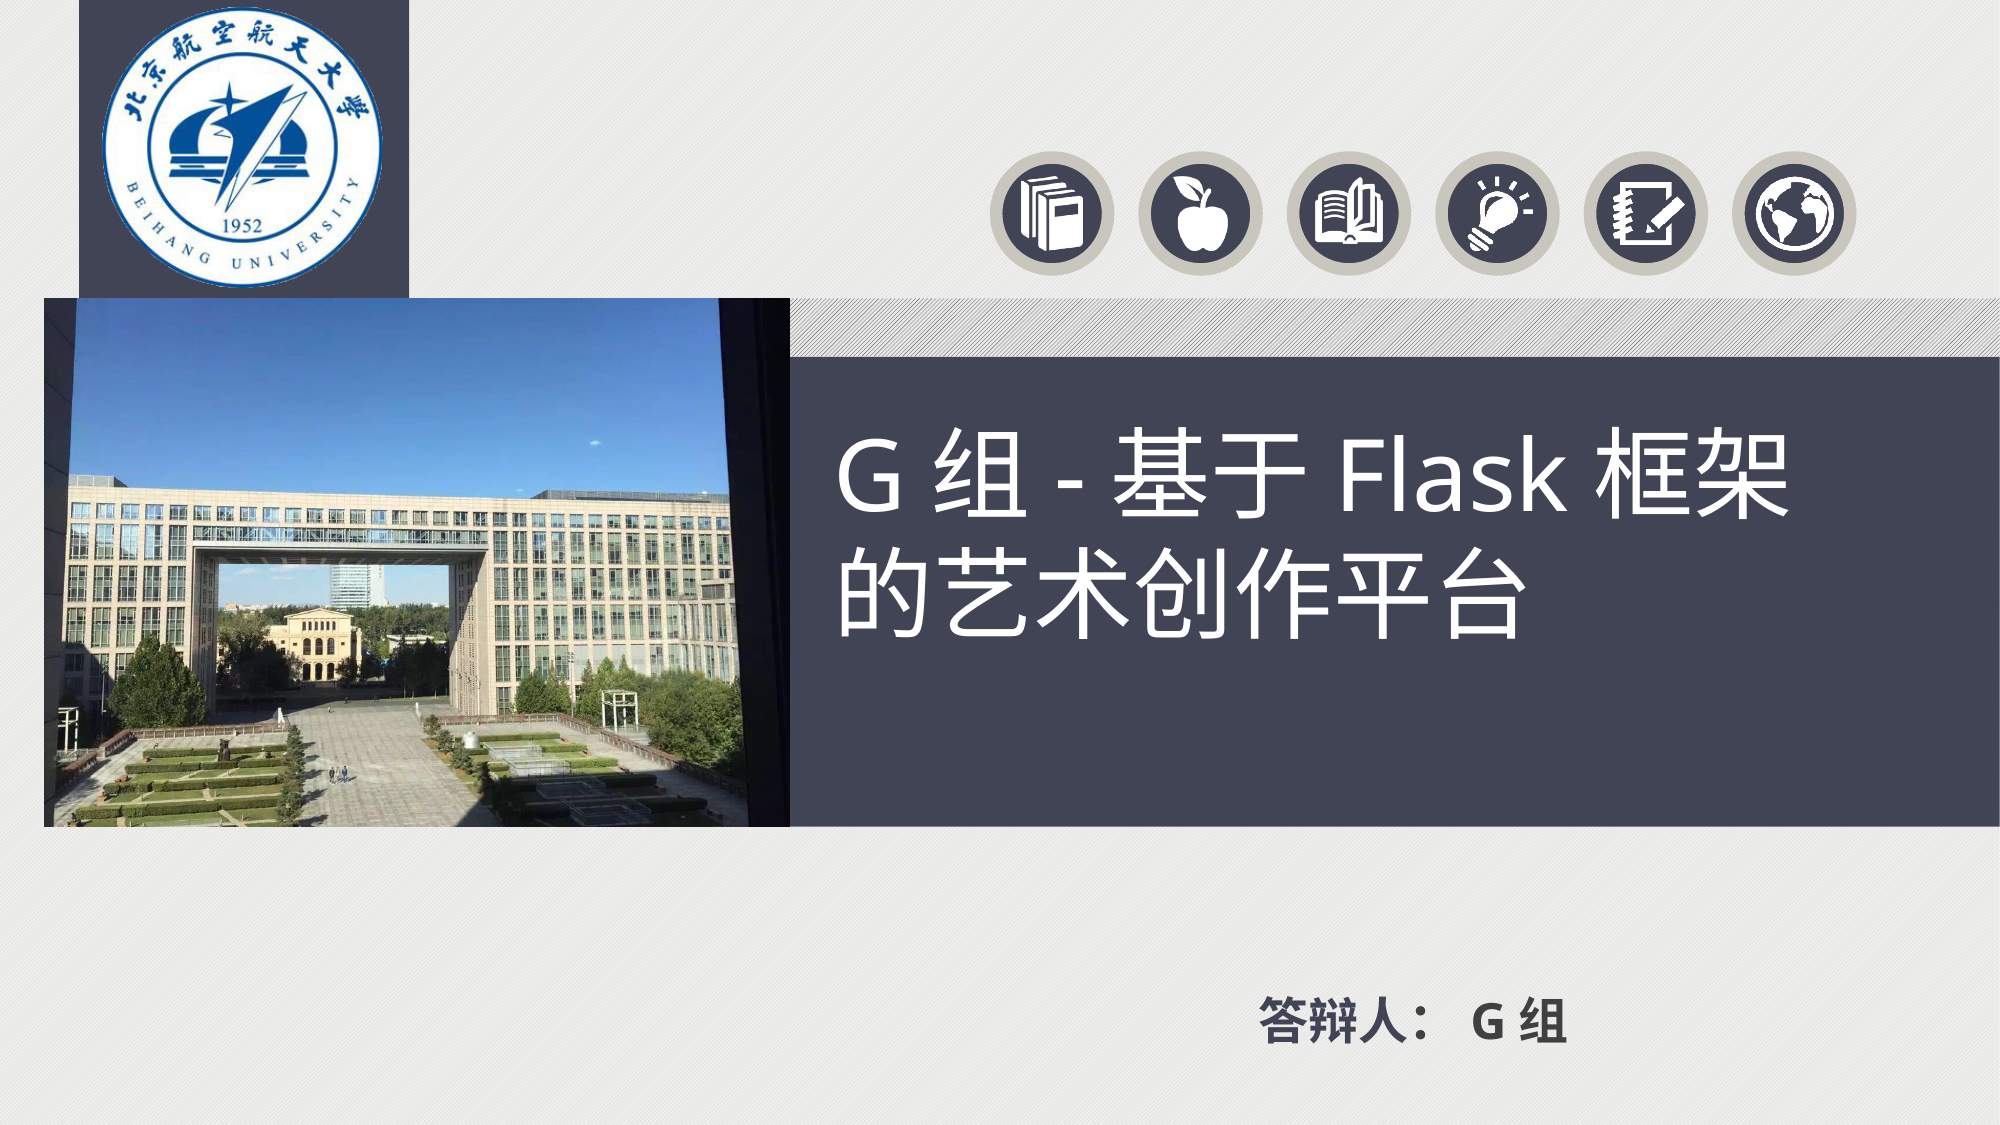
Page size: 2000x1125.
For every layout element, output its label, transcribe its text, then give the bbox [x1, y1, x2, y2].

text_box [1144, 157, 1257, 270]
text_box [795, 359, 2000, 829]
text_box [789, 296, 2000, 359]
text_box G组-基于Flask框架的艺术创作平台 [818, 404, 1880, 659]
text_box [1441, 157, 1554, 270]
text_box [77, 0, 411, 296]
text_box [995, 157, 1109, 270]
picture [44, 298, 791, 827]
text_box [1292, 157, 1406, 270]
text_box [1589, 157, 1703, 270]
text_box 答辩人：G组 [1243, 952, 1752, 1057]
picture [101, 7, 383, 288]
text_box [1738, 157, 1851, 270]
